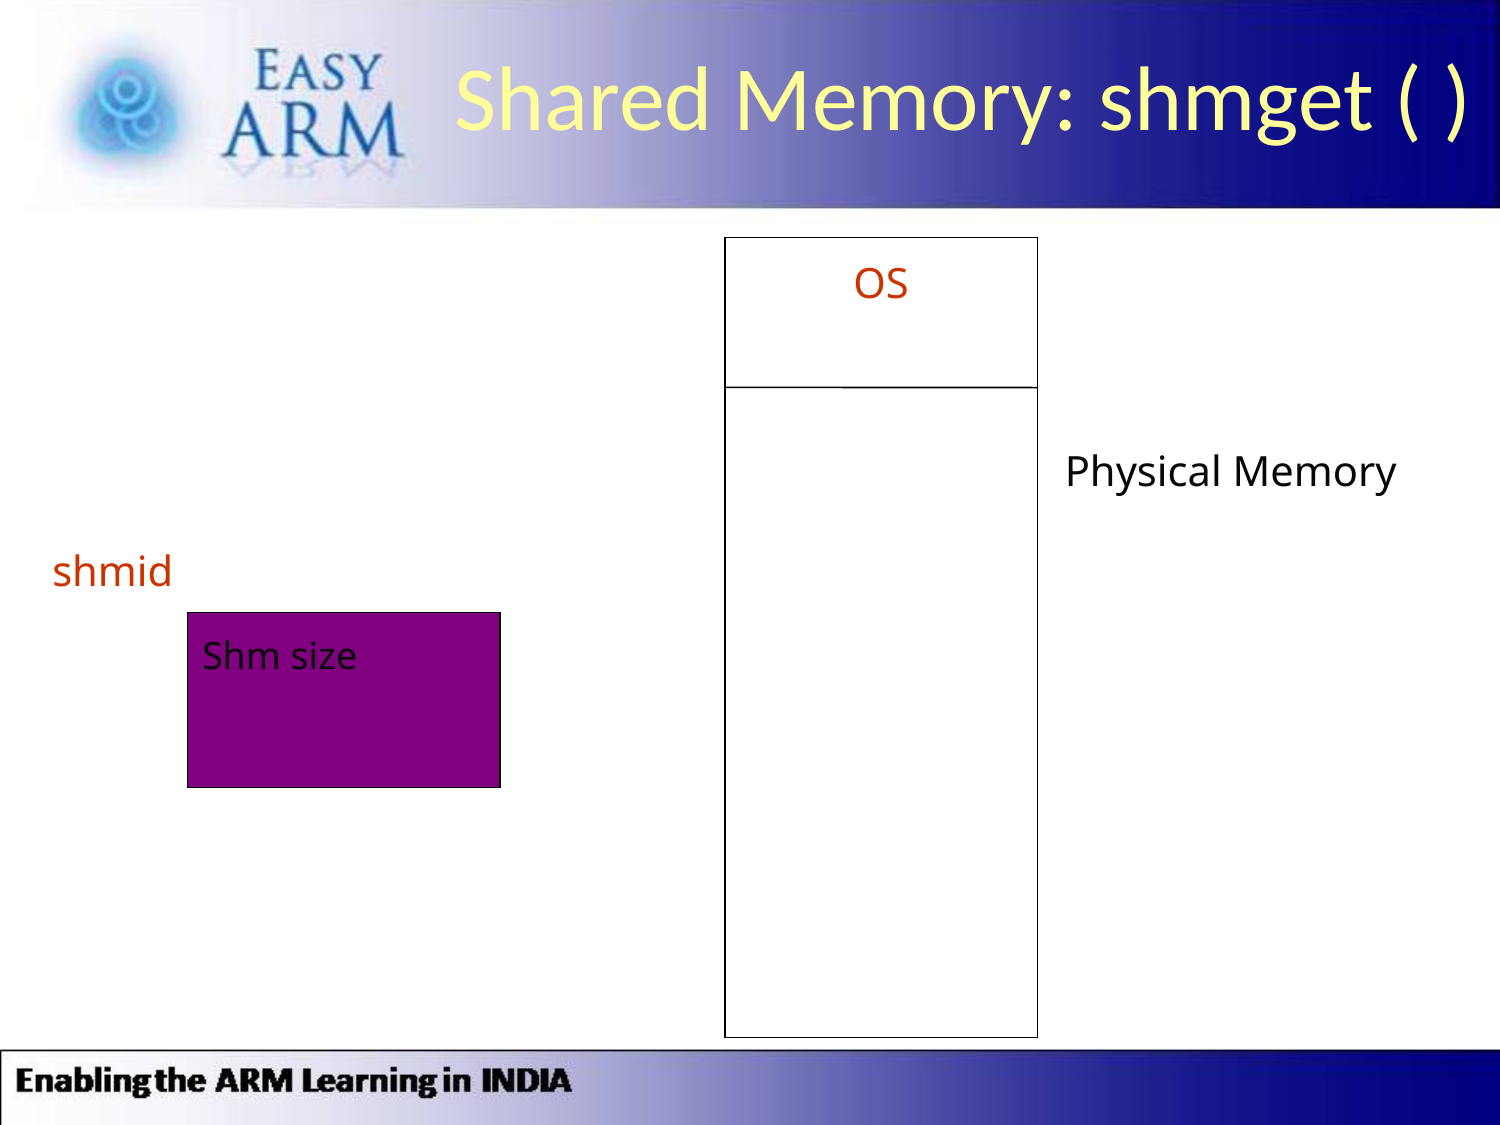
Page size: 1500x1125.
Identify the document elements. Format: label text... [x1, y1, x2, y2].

text_box OS [737, 249, 1025, 315]
text_box shmid [37, 537, 238, 603]
text_box [724, 388, 1038, 1038]
text_box Physical Memory [1050, 437, 1475, 503]
picture [0, 0, 1500, 1125]
text_box [187, 612, 500, 788]
title Shared Memory: shmget ( ) [137, 0, 1488, 188]
text_box Shm size [187, 624, 475, 685]
text_box [724, 237, 1038, 387]
